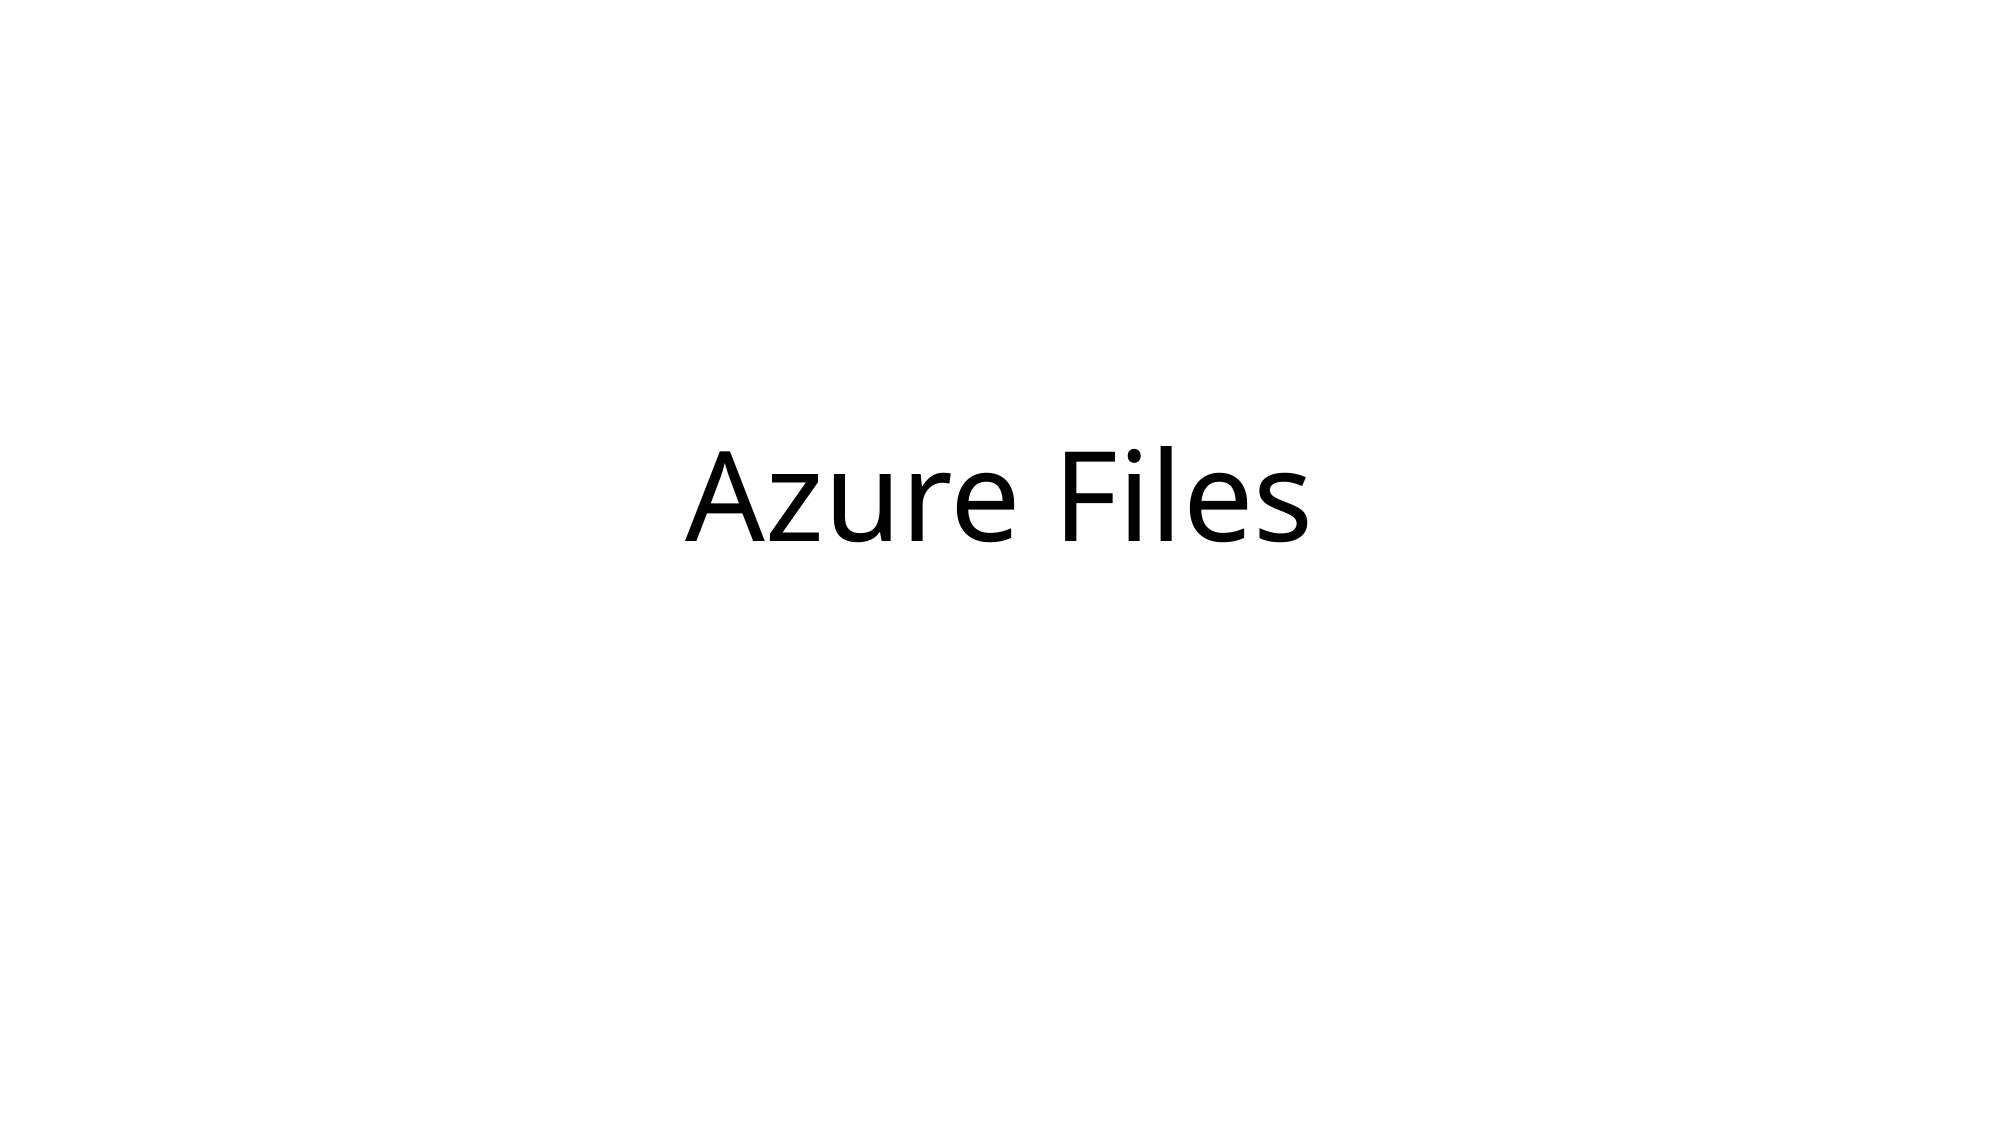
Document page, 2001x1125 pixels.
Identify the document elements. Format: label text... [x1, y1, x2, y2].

title Azure Files [249, 184, 1750, 576]
